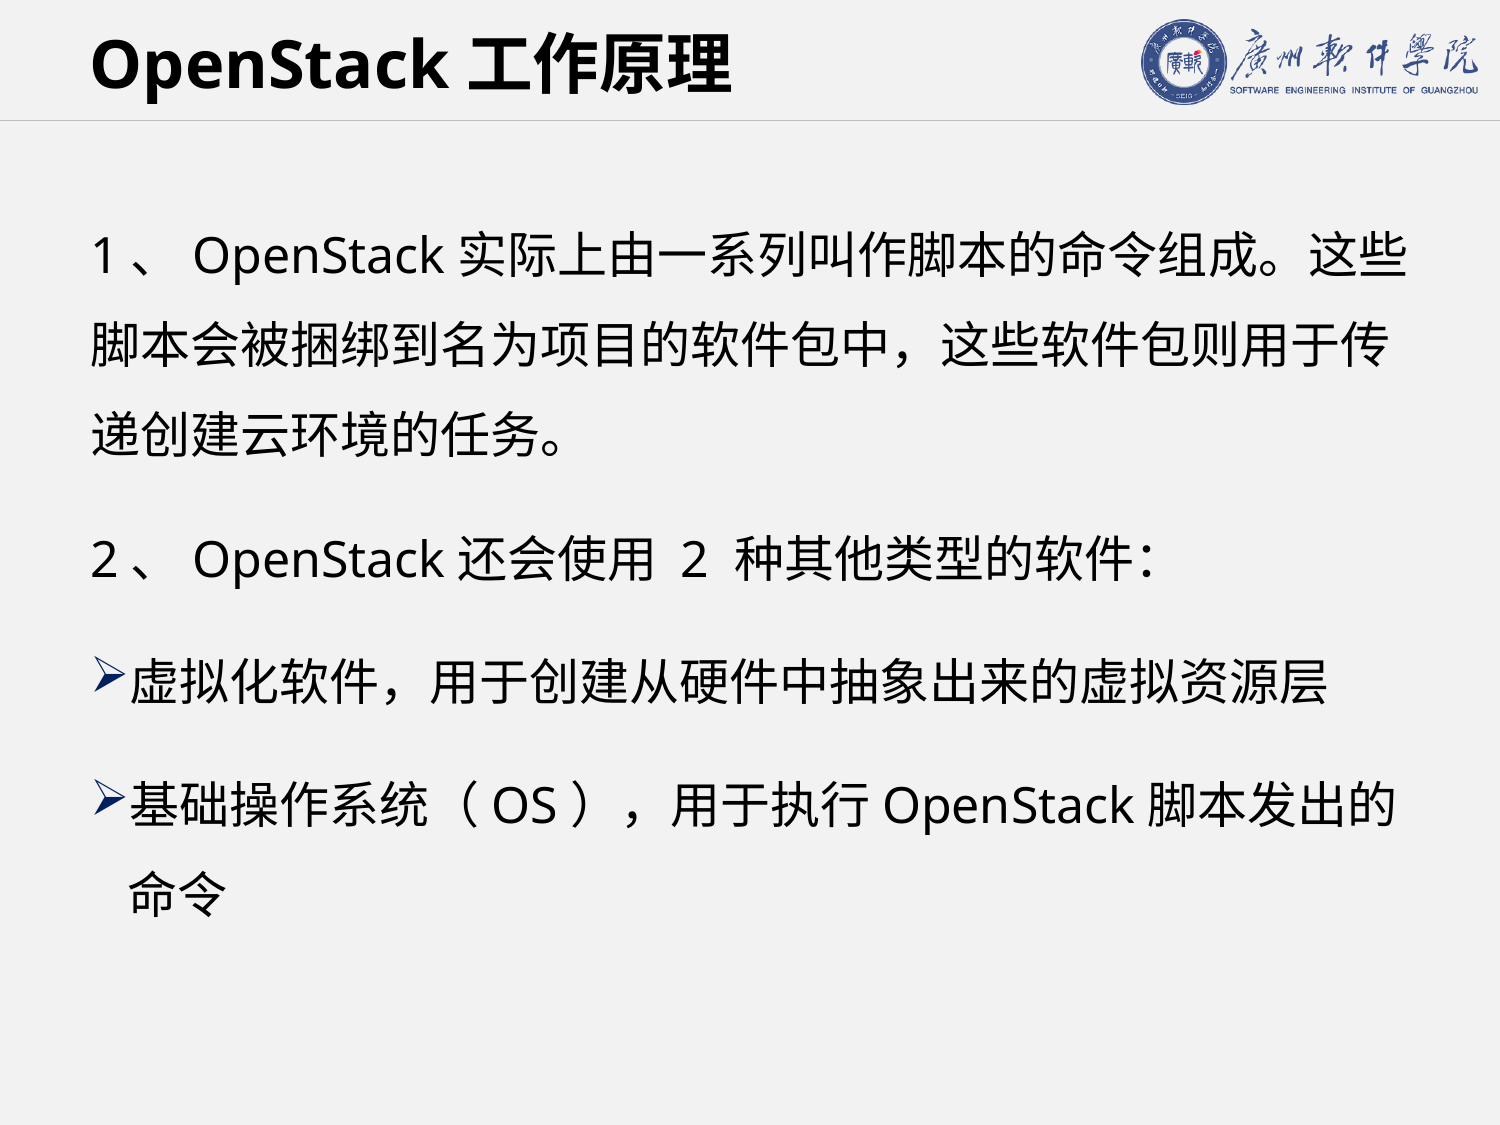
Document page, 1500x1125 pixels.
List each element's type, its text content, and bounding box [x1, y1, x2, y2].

picture [1141, 19, 1478, 105]
text_box 1、OpenStack实际上由一系列叫作脚本的命令组成。这些脚本会被捆绑到名为项目的软件包中，这些软件包则用于传递创建云环境的任务。 2、OpenStack还会使用 2 种其他类型的软件： 虚拟化软件，用于创建从硬件中抽象出来的虚拟资源层 基础操作系统（OS），用于执行OpenStack脚本发出的命令 [74, 186, 1425, 1058]
title OpenStack工作原理 [75, 23, 830, 117]
